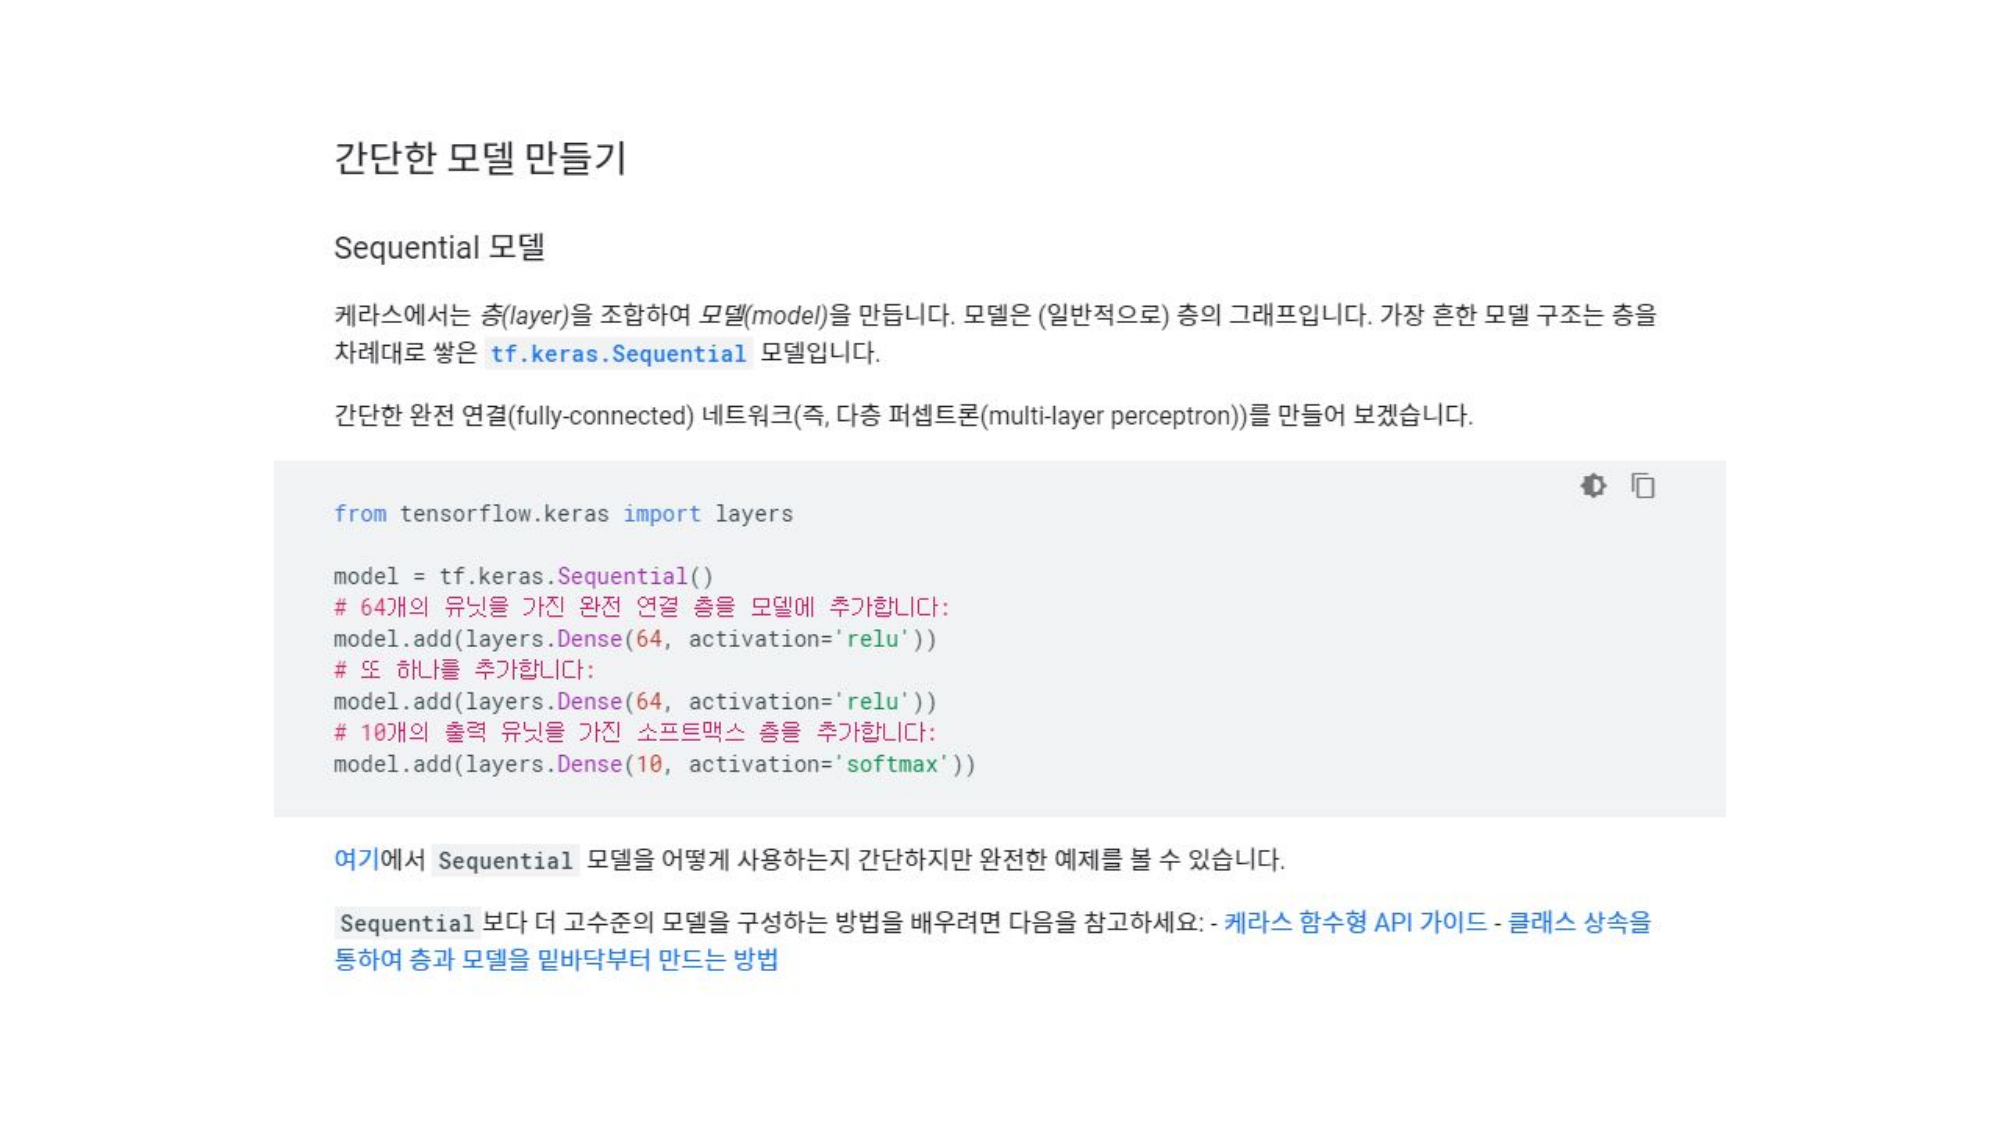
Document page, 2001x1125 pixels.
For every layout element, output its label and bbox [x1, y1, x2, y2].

picture [274, 118, 1726, 1007]
